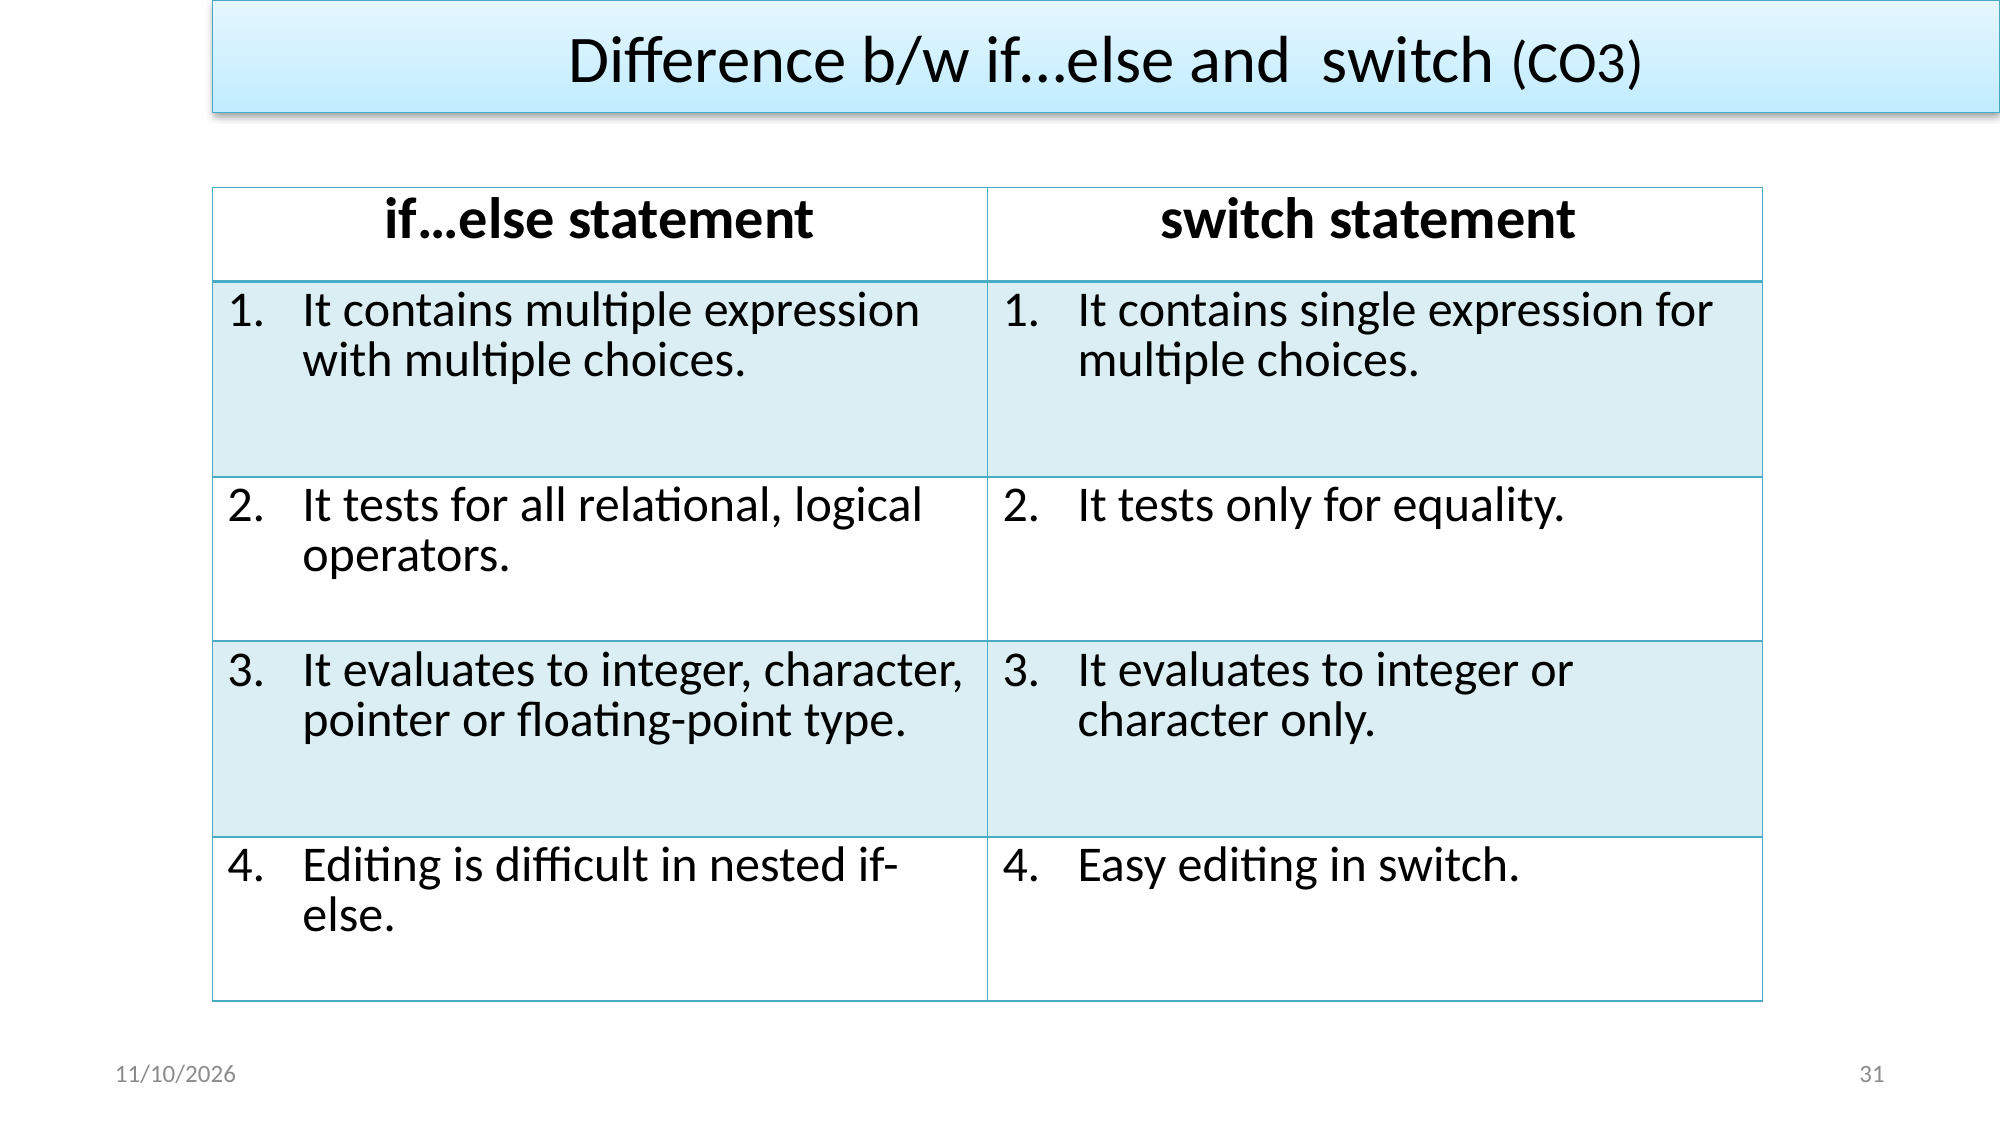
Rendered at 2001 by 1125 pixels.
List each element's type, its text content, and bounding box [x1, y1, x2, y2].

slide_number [99, 1042, 567, 1103]
table_cell Easy editing in switch. [988, 838, 1762, 1000]
table_cell It evaluates to integer, character, pointer or floating-point type. [213, 642, 987, 836]
table_header if…else statement [213, 188, 987, 280]
table_cell It tests for all relational, logical operators. [213, 478, 987, 640]
table_cell It contains single expression for multiple choices. [988, 283, 1762, 476]
slide_number 31 [1433, 1042, 1900, 1103]
table_cell It contains multiple expression with multiple choices. [213, 283, 987, 476]
table_cell It evaluates to integer or character only. [988, 642, 1762, 836]
table_cell It tests only for equality. [988, 478, 1762, 640]
table_header switch statement [988, 188, 1762, 280]
text_box Difference b/w if…else and switch (CO3) [212, 0, 2000, 113]
table_cell Editing is difficult in nested if-else. [213, 838, 987, 1000]
